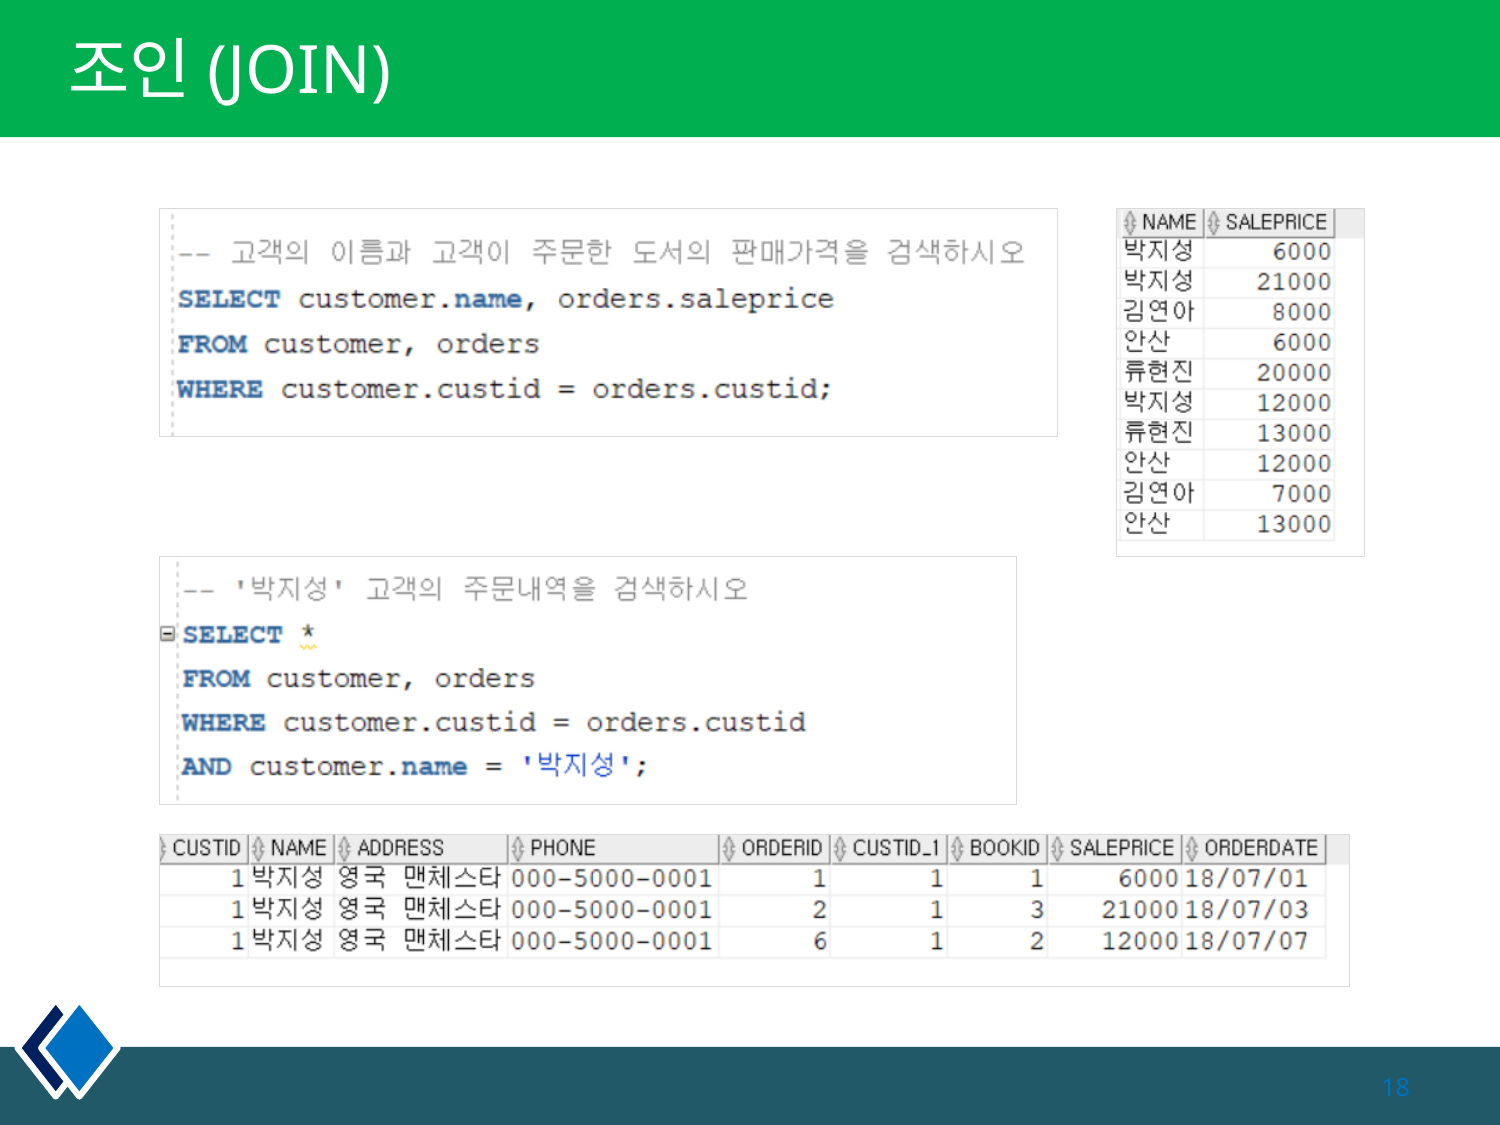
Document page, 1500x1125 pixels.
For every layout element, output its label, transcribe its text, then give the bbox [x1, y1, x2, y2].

picture [1115, 207, 1365, 557]
title 조인(JOIN) [0, 0, 939, 138]
picture [159, 207, 1058, 437]
picture [159, 833, 1350, 987]
slide_number 18 [1340, 1058, 1425, 1119]
picture [159, 556, 1018, 805]
